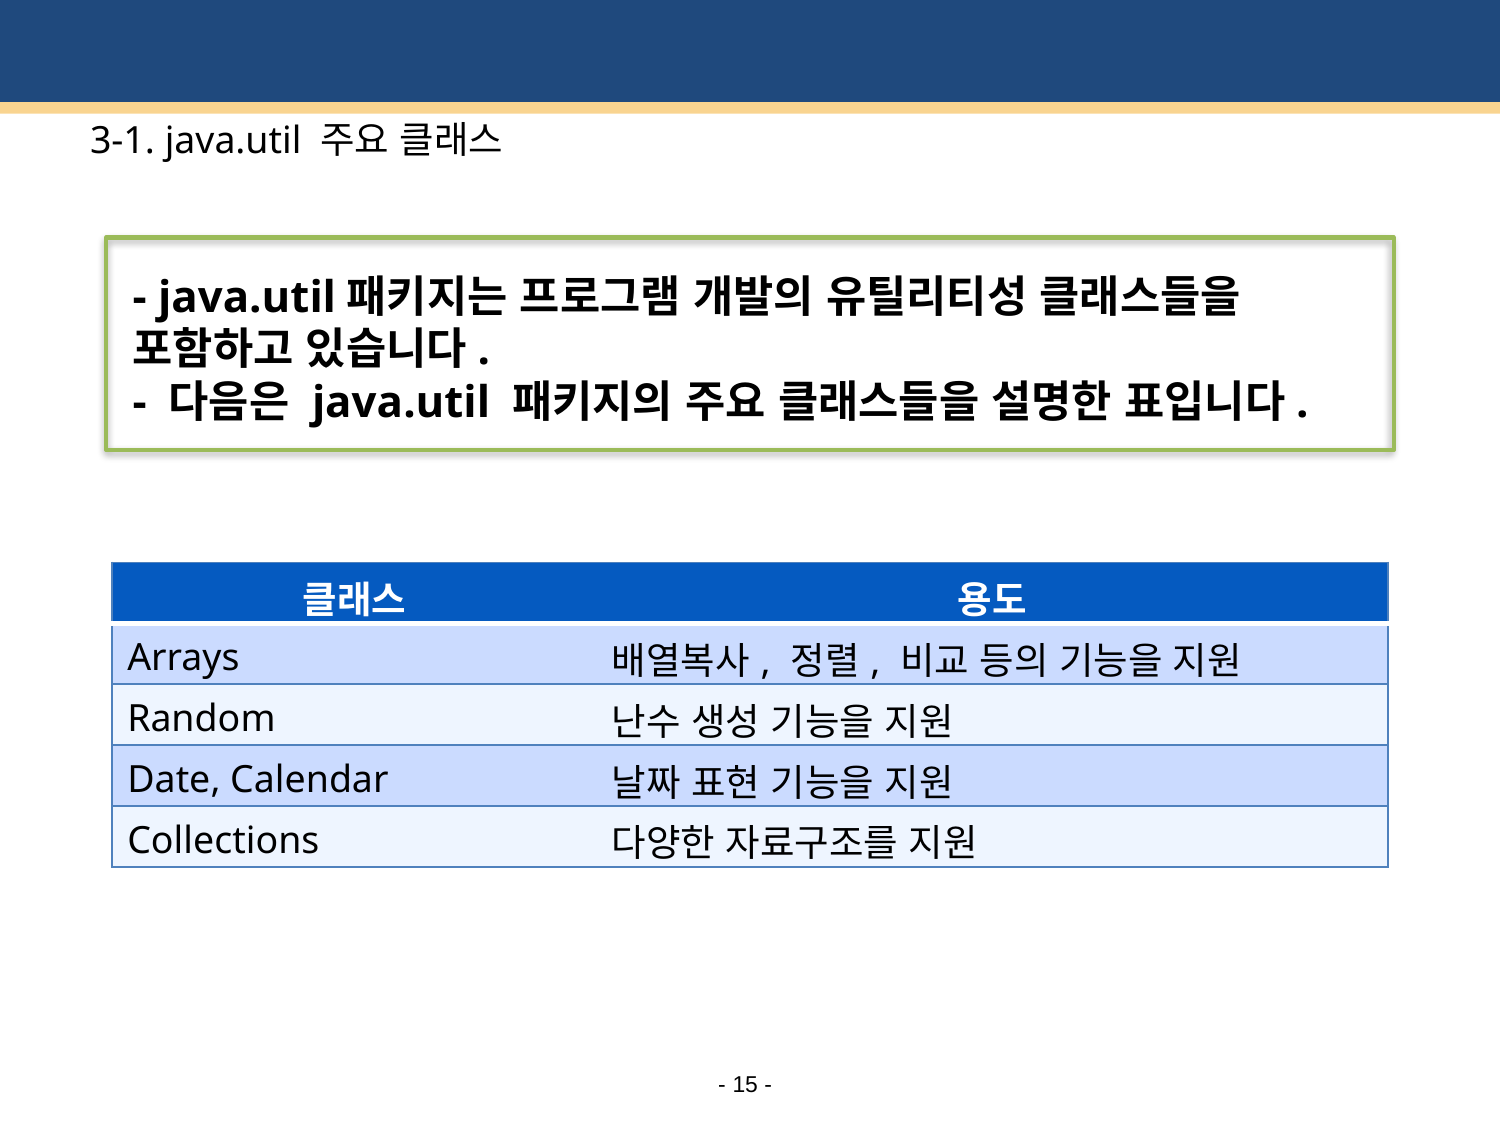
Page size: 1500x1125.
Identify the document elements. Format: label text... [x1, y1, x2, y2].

title 3-1. java.util 주요 클래스 [75, 45, 1425, 233]
table_cell 배열복사, 정렬, 비교 등의 기능을 지원 [597, 626, 1387, 683]
table_cell Random [113, 685, 597, 744]
table_header 클래스 [113, 563, 597, 621]
table_cell 난수 생성 기능을 지원 [597, 685, 1387, 744]
text_box [106, 237, 1394, 451]
table_cell 날짜 표현 기능을 지원 [597, 746, 1387, 805]
table_header 용도 [597, 563, 1387, 621]
table_cell 다양한 자료구조를 지원 [597, 807, 1387, 866]
table_cell Collections [113, 807, 597, 866]
table_cell Date, Calendar [113, 746, 597, 805]
table_cell Arrays [113, 626, 597, 683]
text_box - java.util패키지는 프로그램 개발의 유틸리티성 클래스들을 포함하고 있습니다. - 다음은 java.util 패키지의 주요 클래스들을 설명한 표입니다. [117, 261, 1382, 434]
